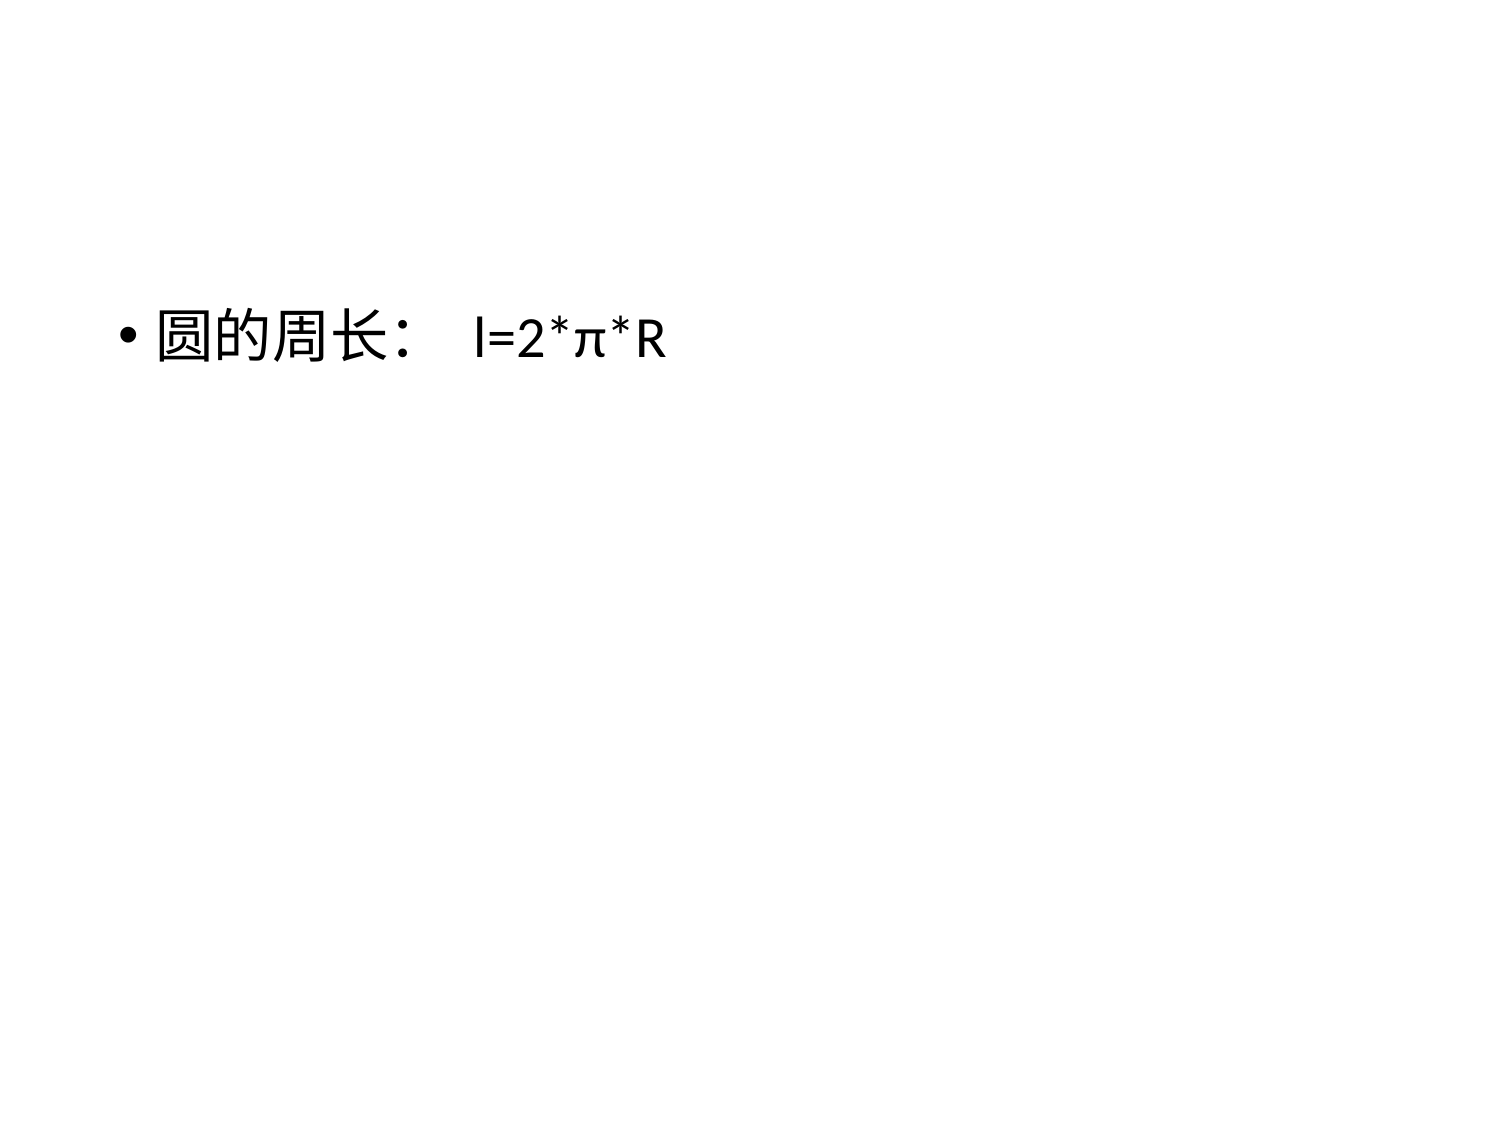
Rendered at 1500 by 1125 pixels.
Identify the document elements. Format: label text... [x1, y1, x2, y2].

list 圆的周长： l=2*π*R [103, 299, 1397, 1014]
